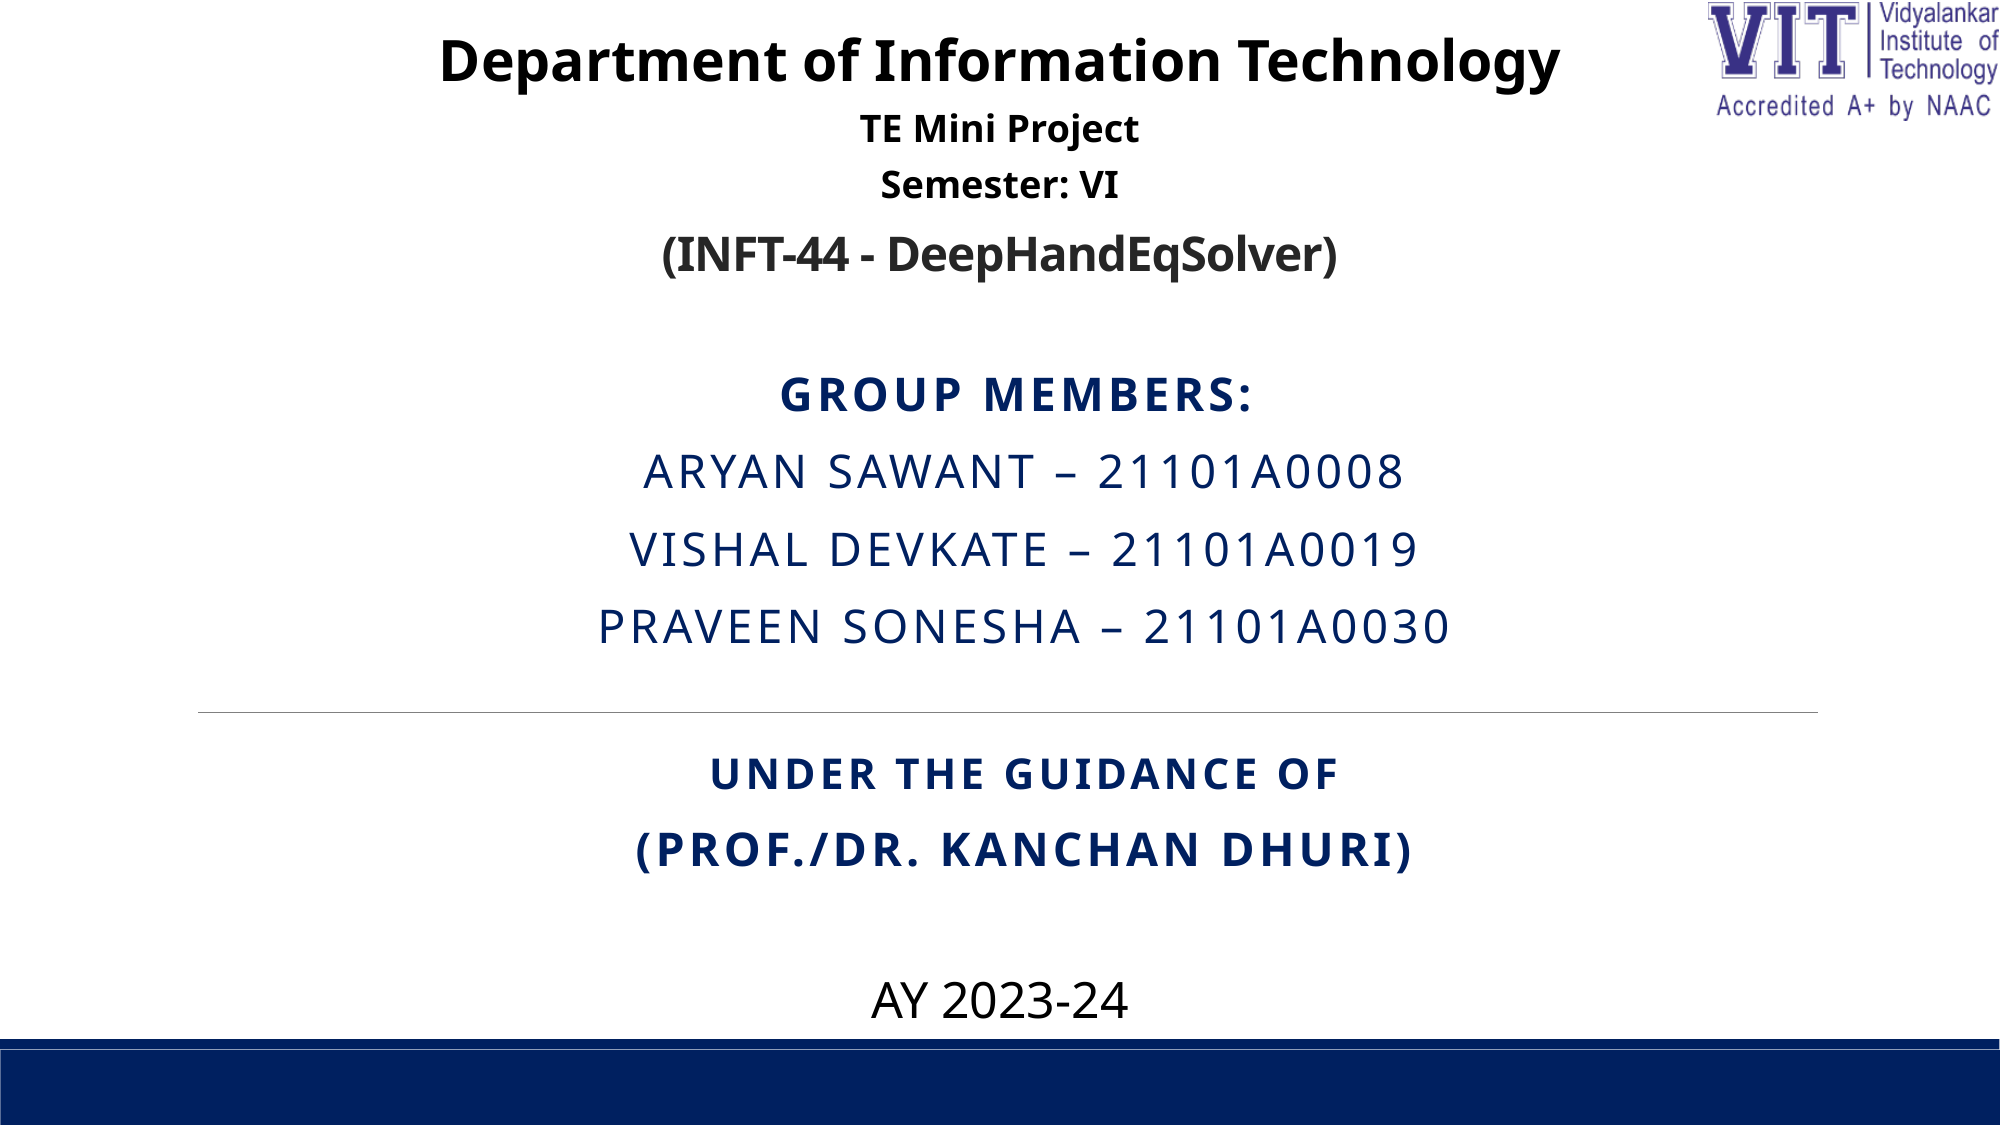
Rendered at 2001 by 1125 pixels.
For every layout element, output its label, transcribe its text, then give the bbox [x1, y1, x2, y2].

title (INFT-44 - DeepHandEqSolver) [0, 224, 2000, 338]
subtitle Group Members: ARYAN SAWANT – 21101A0008 VISHAL DEVKATE – 21101A0019 PRAVEEN SONESHA – 21101A0030 Under the guidance of (Prof./Dr. KANCHAN DHURI) [120, 363, 1928, 889]
text_box AY 2023-24 [249, 954, 1750, 1038]
text_box Department of Information Technology TE Mini Project Semester: VI [0, 0, 2000, 214]
